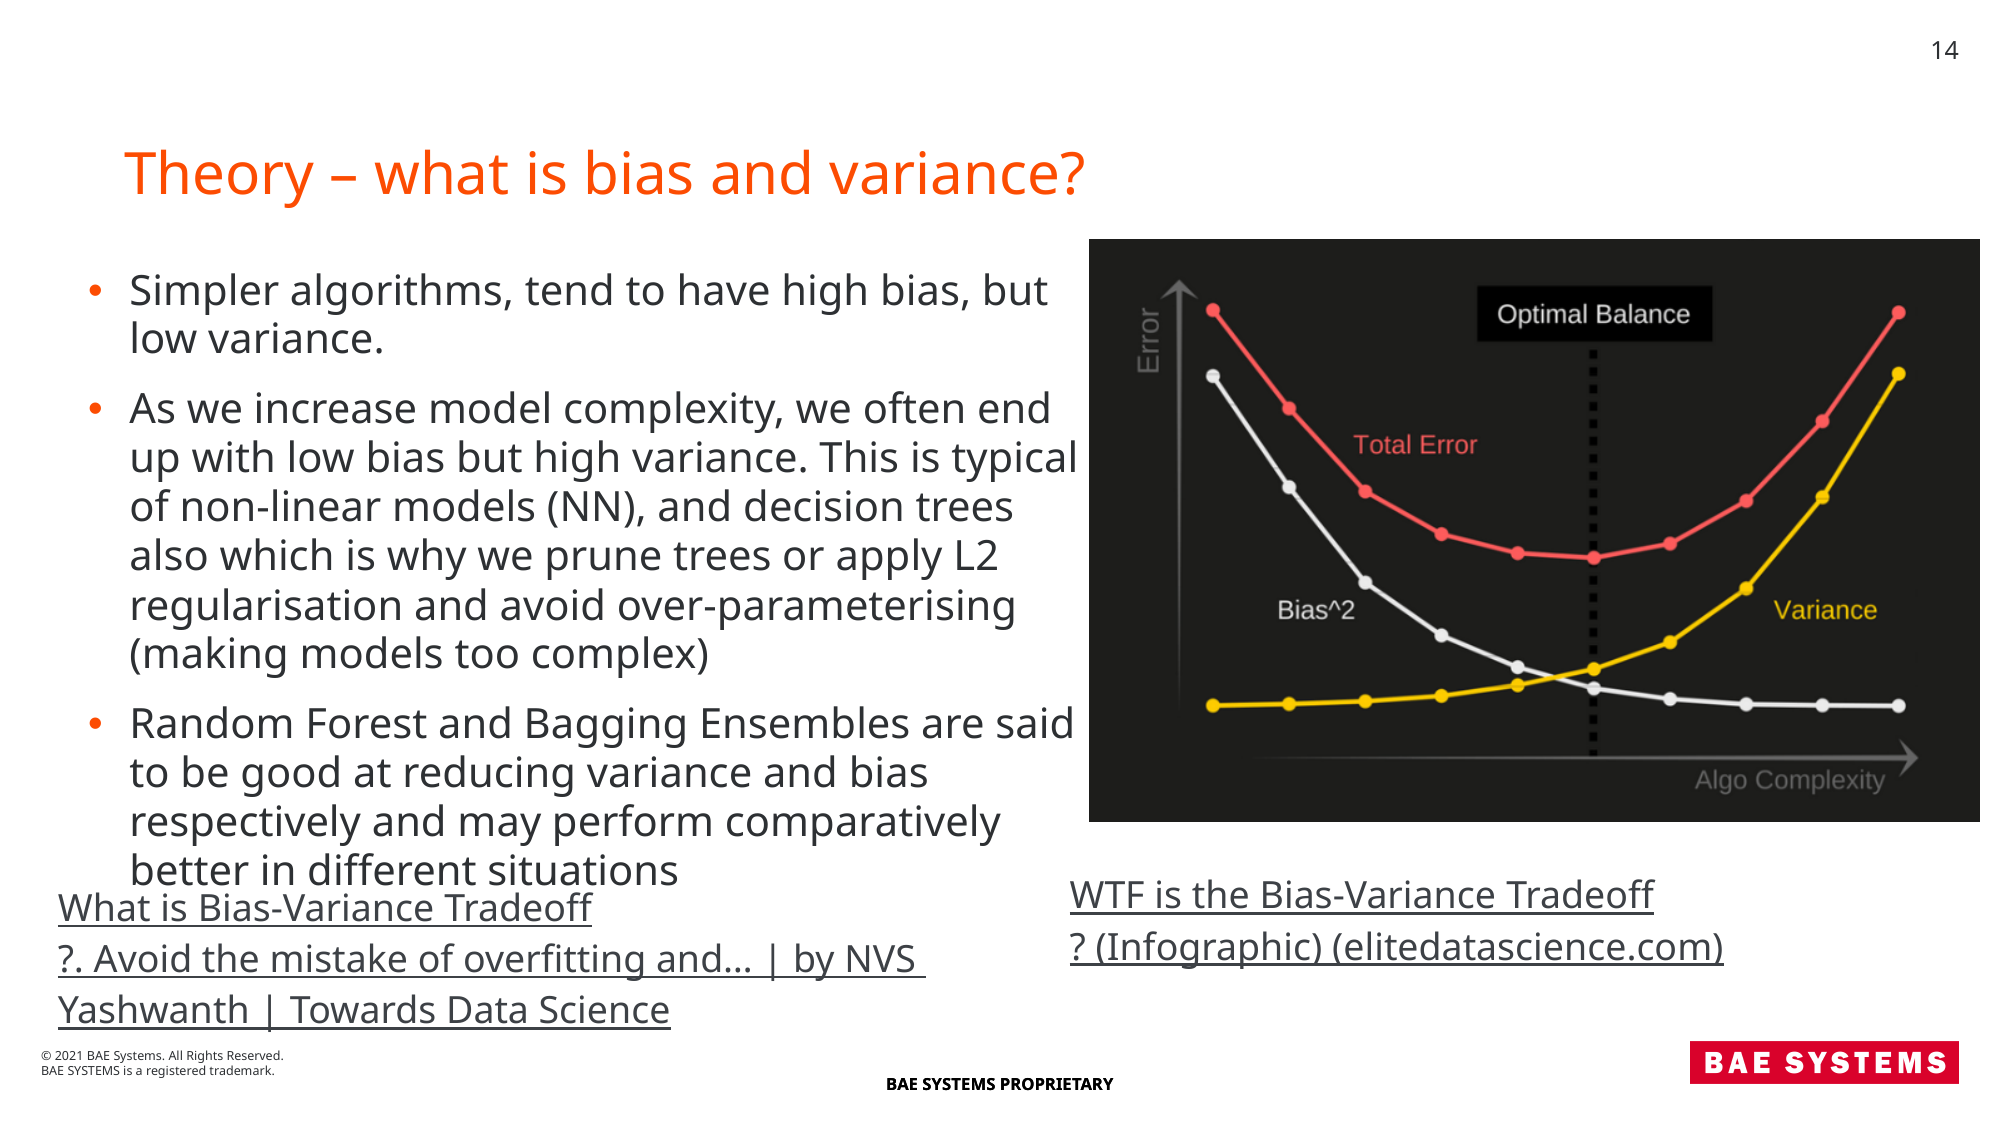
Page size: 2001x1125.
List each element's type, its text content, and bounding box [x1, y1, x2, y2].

picture [1089, 236, 1980, 822]
title Theory – what is bias and variance? [124, 72, 1959, 208]
text_box WTF is the Bias-Variance Tradeoff? (Infographic) (elitedatascience.com) [1054, 864, 2000, 981]
picture [1690, 1041, 1959, 1084]
list Simpler algorithms, tend to have high bias, but low variance. As we increase model complexity, we often end up with low bias but high variance. This is typical of non-linear models (NN), and decision trees also which is why we prune trees or apply L2 regularisation and avoid over-parameterising (making models too complex) Random Forest and Bagging Ensembles are said to be good at reducing variance and bias respectively and may perform comparatively better in different situations [88, 265, 1090, 1001]
text_box What is Bias-Variance Tradeoff?. Avoid the mistake of overfitting and… | by NVS Yashwanth | Towards Data Science [43, 876, 1045, 1045]
slide_number 14 [1899, 41, 1959, 62]
